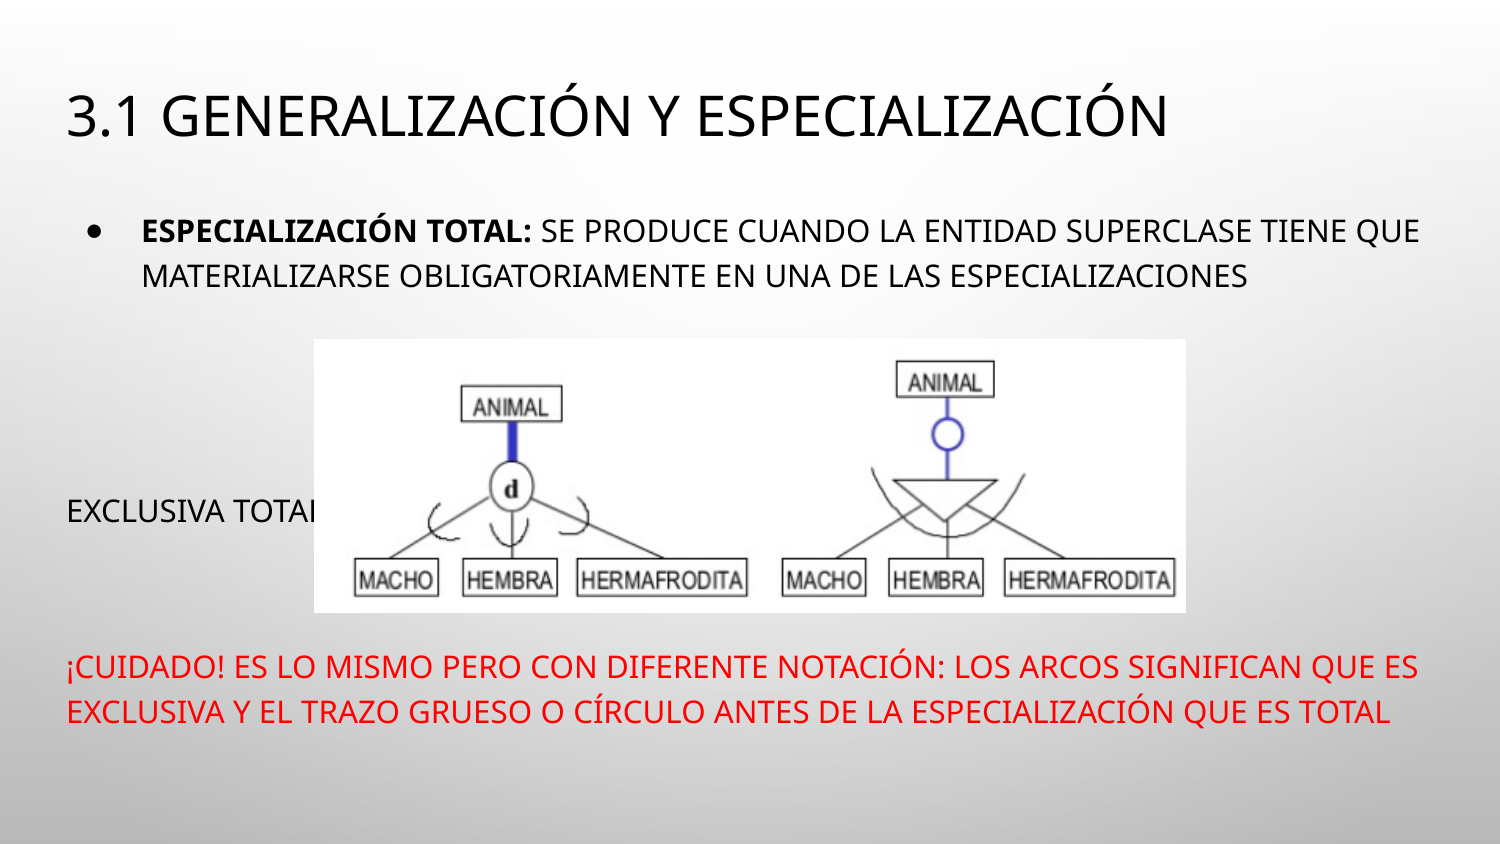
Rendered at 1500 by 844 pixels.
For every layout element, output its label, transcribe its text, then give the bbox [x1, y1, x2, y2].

picture [0, 0, 1500, 844]
list Especialización total: se produce cuando la entidad superclase tiene que materializarse obligatoriamente en una de las especializaciones Exclusiva total ¡CUIDADO! Es lo mismo pero con diferente notación: los arcos significan que es exclusiva y el trazo grueso o círculo antes de la especialización que es total [51, 189, 1449, 750]
title 3.1 Generalización y especialización [51, 72, 1449, 167]
